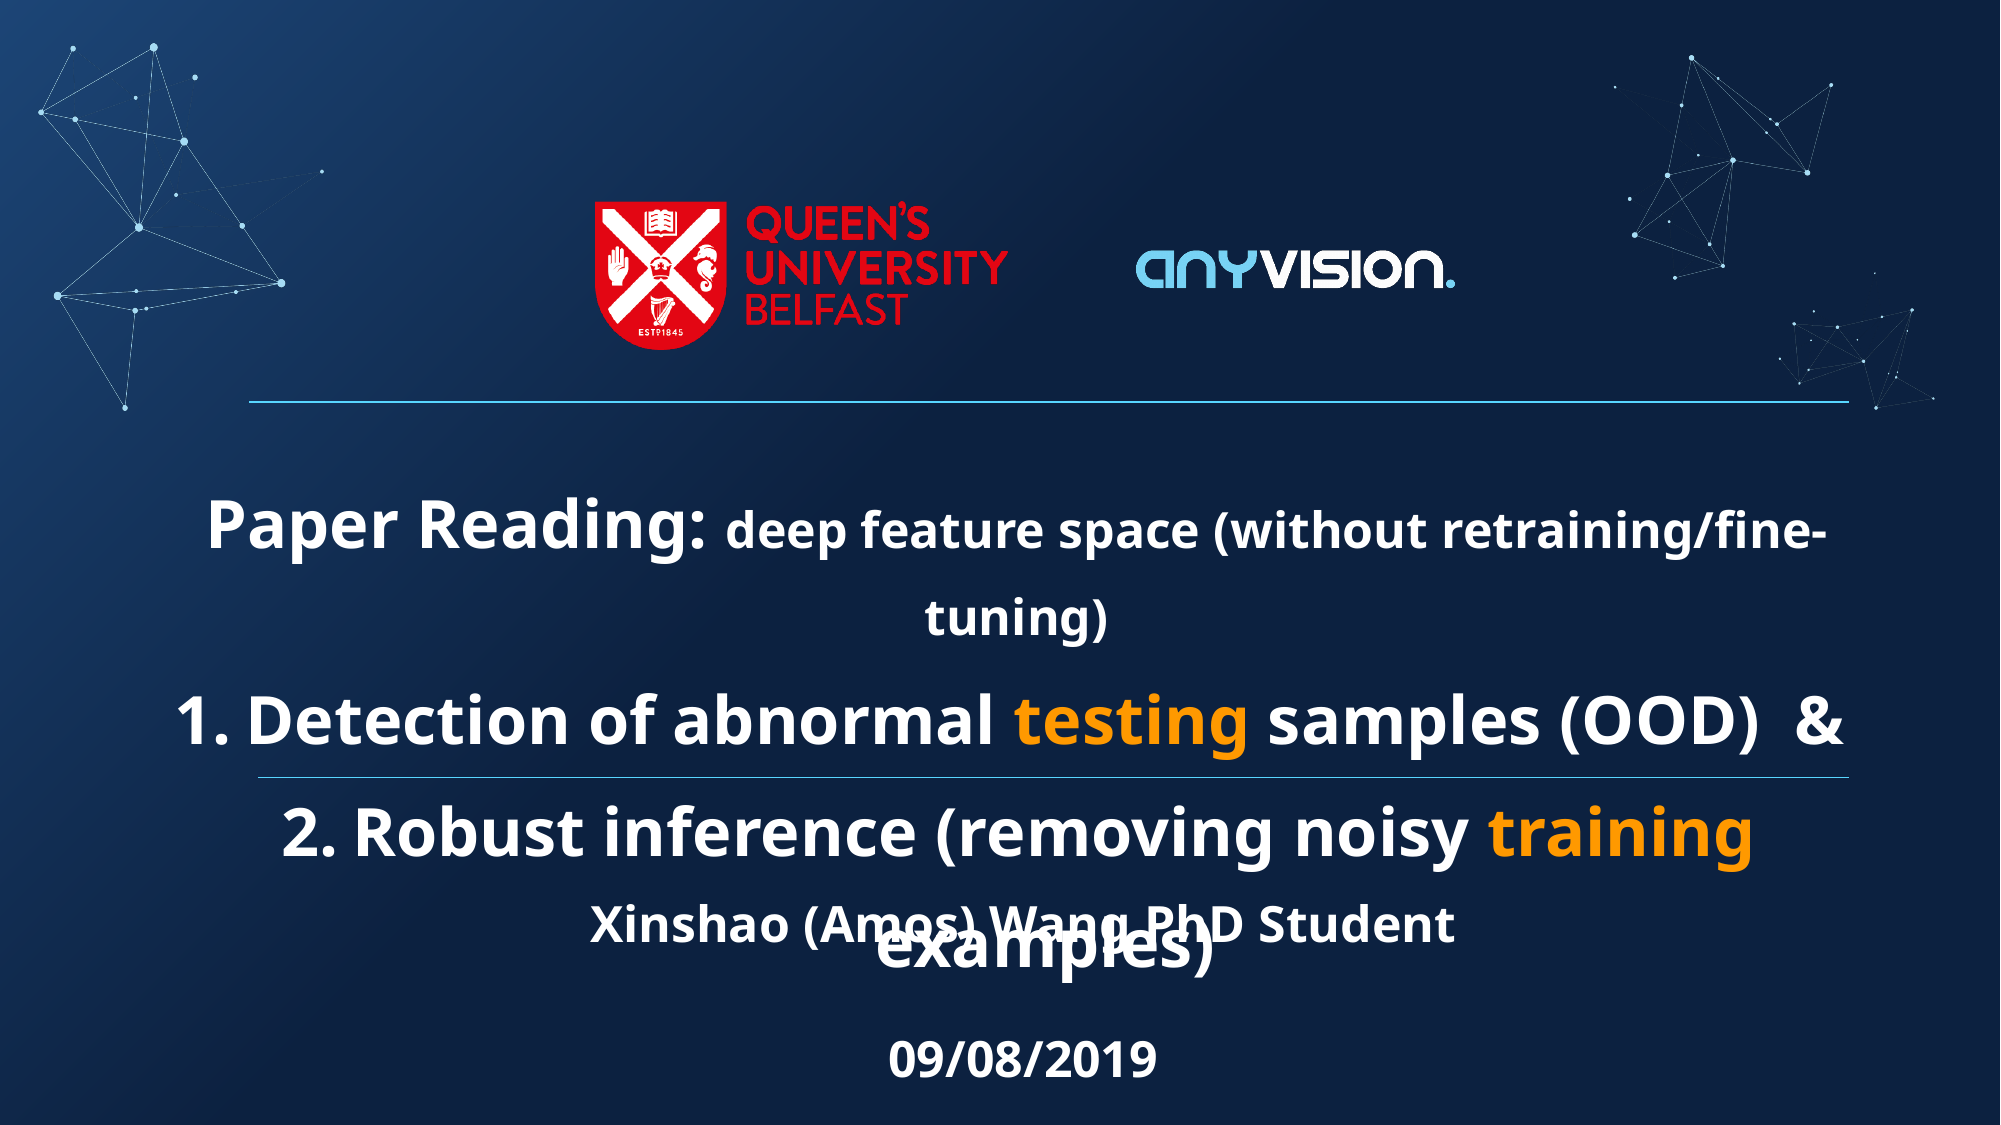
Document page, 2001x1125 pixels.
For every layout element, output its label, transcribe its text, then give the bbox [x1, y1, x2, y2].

picture [1122, 149, 1475, 400]
picture [1550, 0, 1970, 435]
text_box Xinshao (Amos) Wang PhD Student [502, 725, 1544, 776]
text_box Paper Reading: deep feature space (without retraining/fine-tuning) Detection of abnormal testing samples (OOD) & Robust inference (removing noisy training examples) [144, 442, 1890, 639]
text_box 09/08/2019 [502, 954, 1544, 1071]
picture [595, 200, 1008, 350]
picture [38, 43, 324, 411]
text_box Xinshao (Amos) Wang PhD Student [502, 789, 1544, 917]
